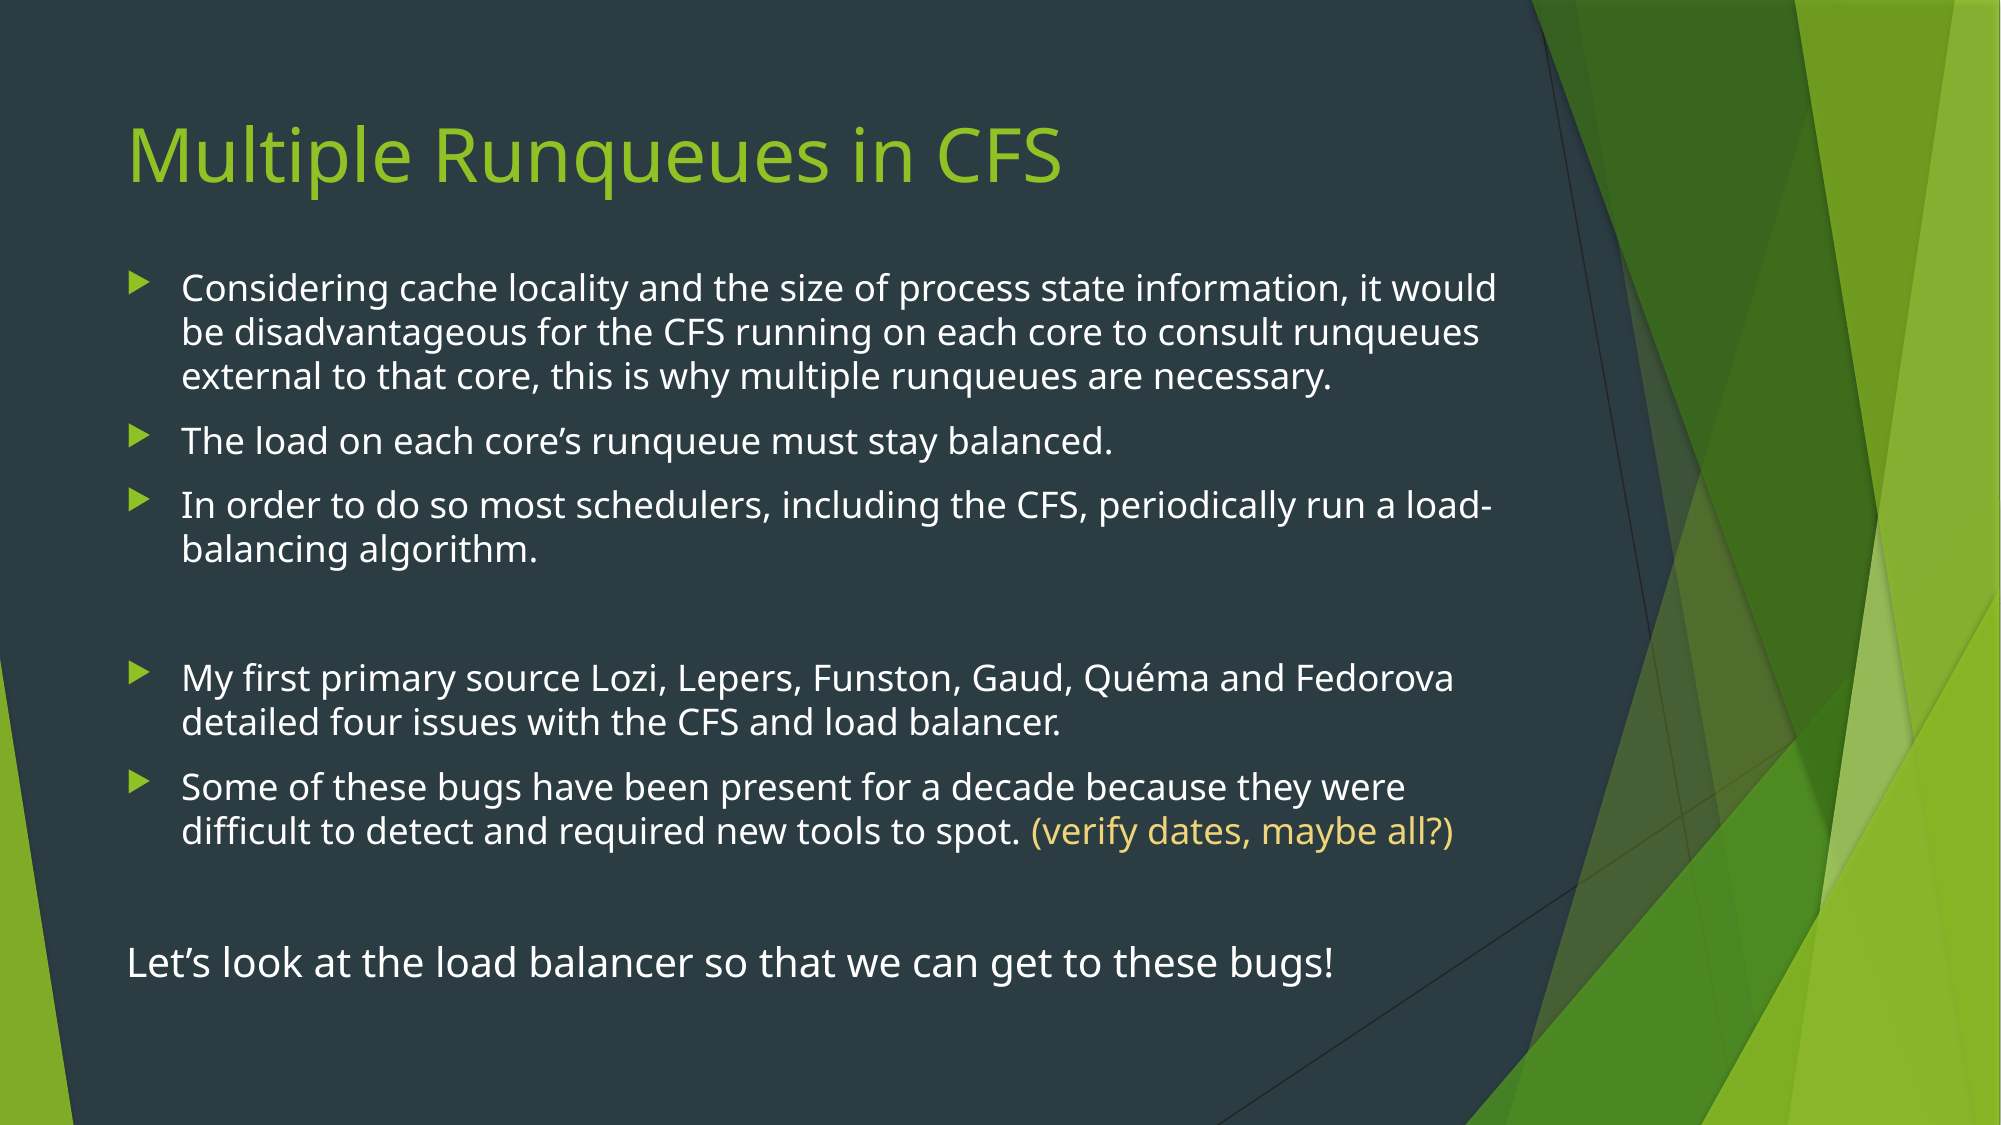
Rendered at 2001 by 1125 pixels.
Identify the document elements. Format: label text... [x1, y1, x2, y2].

title Multiple Runqueues in CFS [111, 99, 1522, 257]
list Considering cache locality and the size of process state information, it would be disadvantageous for the CFS running on each core to consult runqueues external to that core, this is why multiple runqueues are necessary. The load on each core’s runqueue must stay balanced. In order to do so most schedulers, including the CFS, periodically run a load-balancing algorithm. My first primary source Lozi, Lepers, Funston, Gaud, Quéma and Fedorova detailed four issues with the CFS and load balancer. Some of these bugs have been present for a decade because they were difficult to detect and required new tools to spot. (verify dates, maybe all?) Let’s look at the load balancer so that we can get to these bugs! [111, 257, 1522, 1025]
